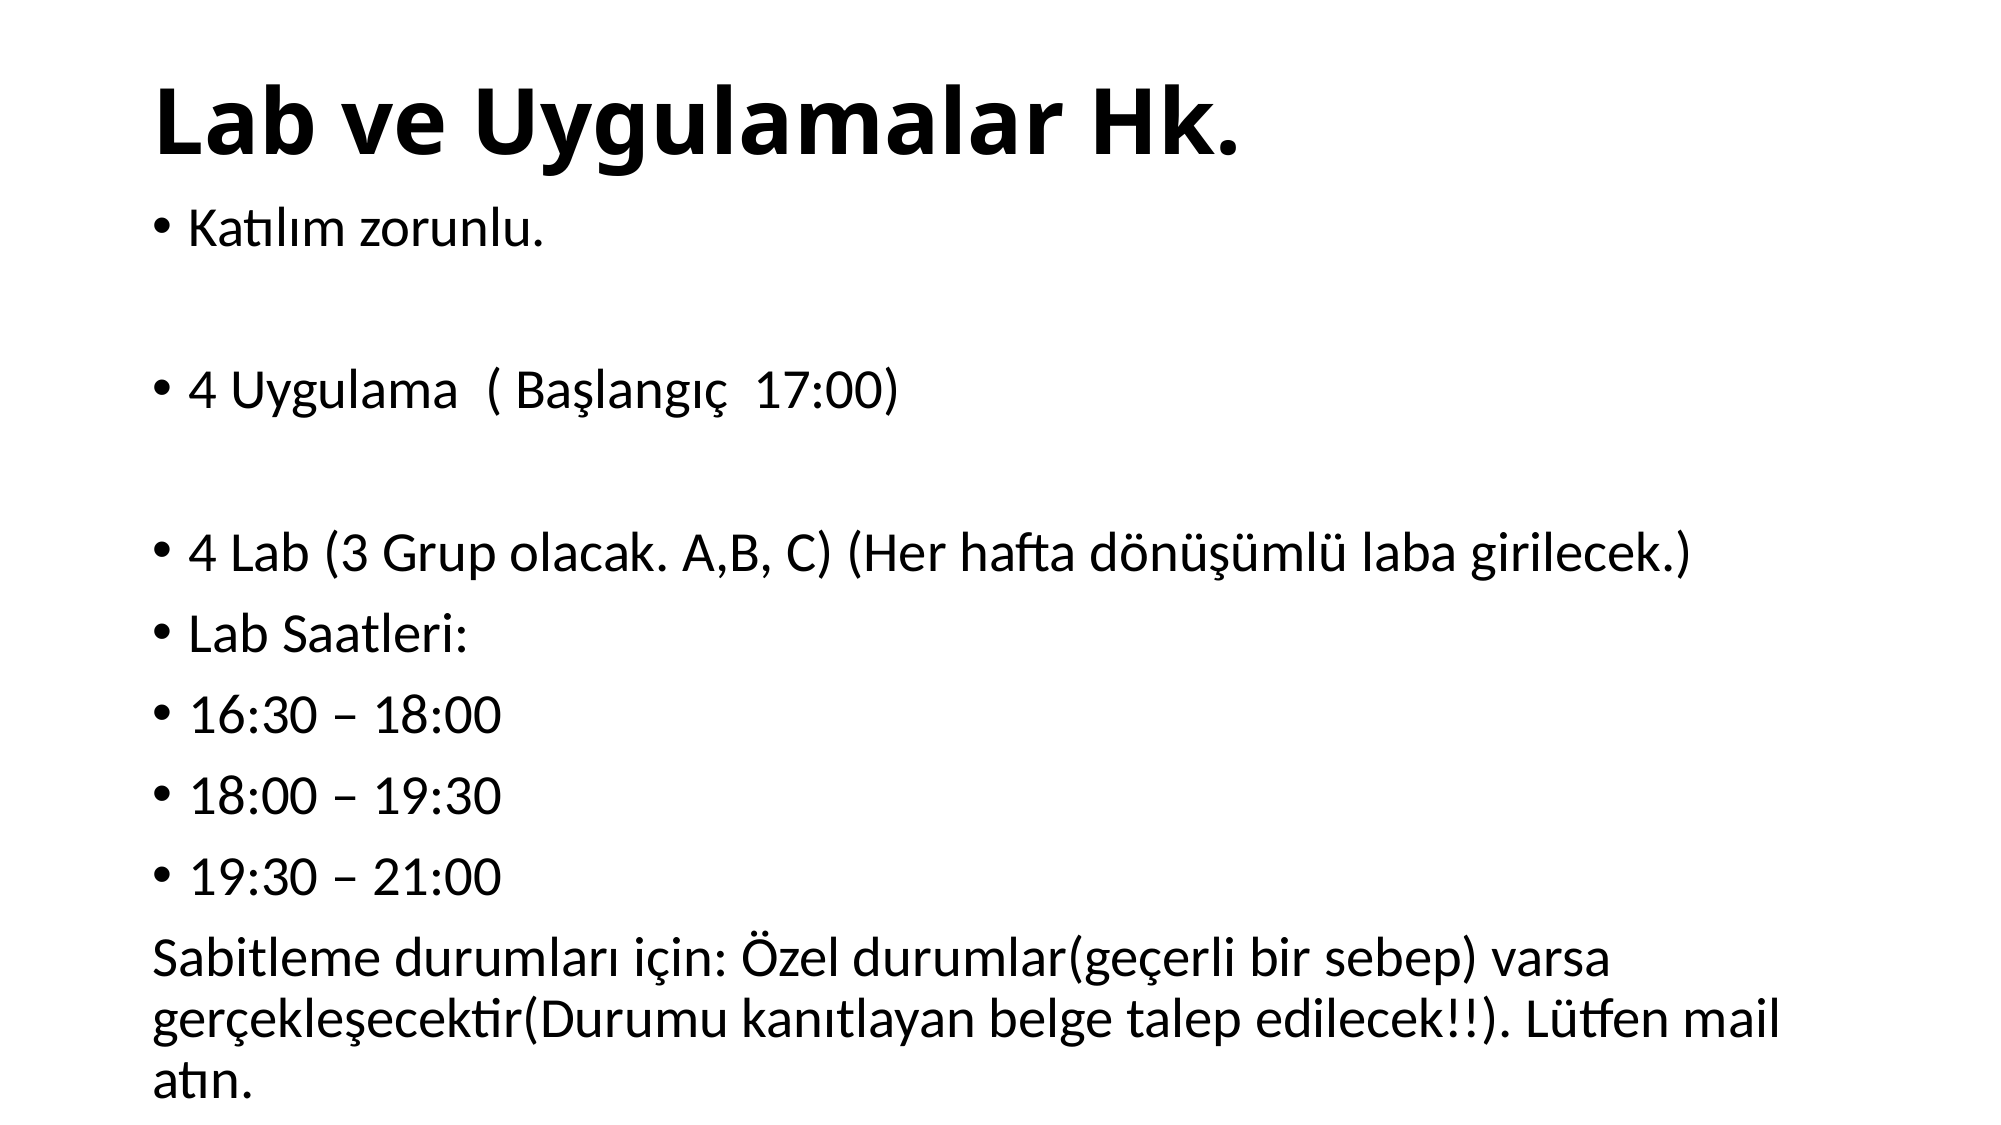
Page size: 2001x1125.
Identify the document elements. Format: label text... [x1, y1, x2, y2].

list Katılım zorunlu. 4 Uygulama ( Başlangıç 17:00) 4 Lab (3 Grup olacak. A,B, C) (Her hafta dönüşümlü laba girilecek.) Lab Saatleri: 16:30 – 18:00 18:00 – 19:30 19:30 – 21:00 Sabitleme durumları için: Özel durumlar(geçerli bir sebep) varsa gerçekleşecektir(Durumu kanıtlayan belge talep edilecek!!). Lütfen mail atın. [137, 190, 1863, 1125]
title Lab ve Uygulamalar Hk. [137, 59, 1863, 190]
